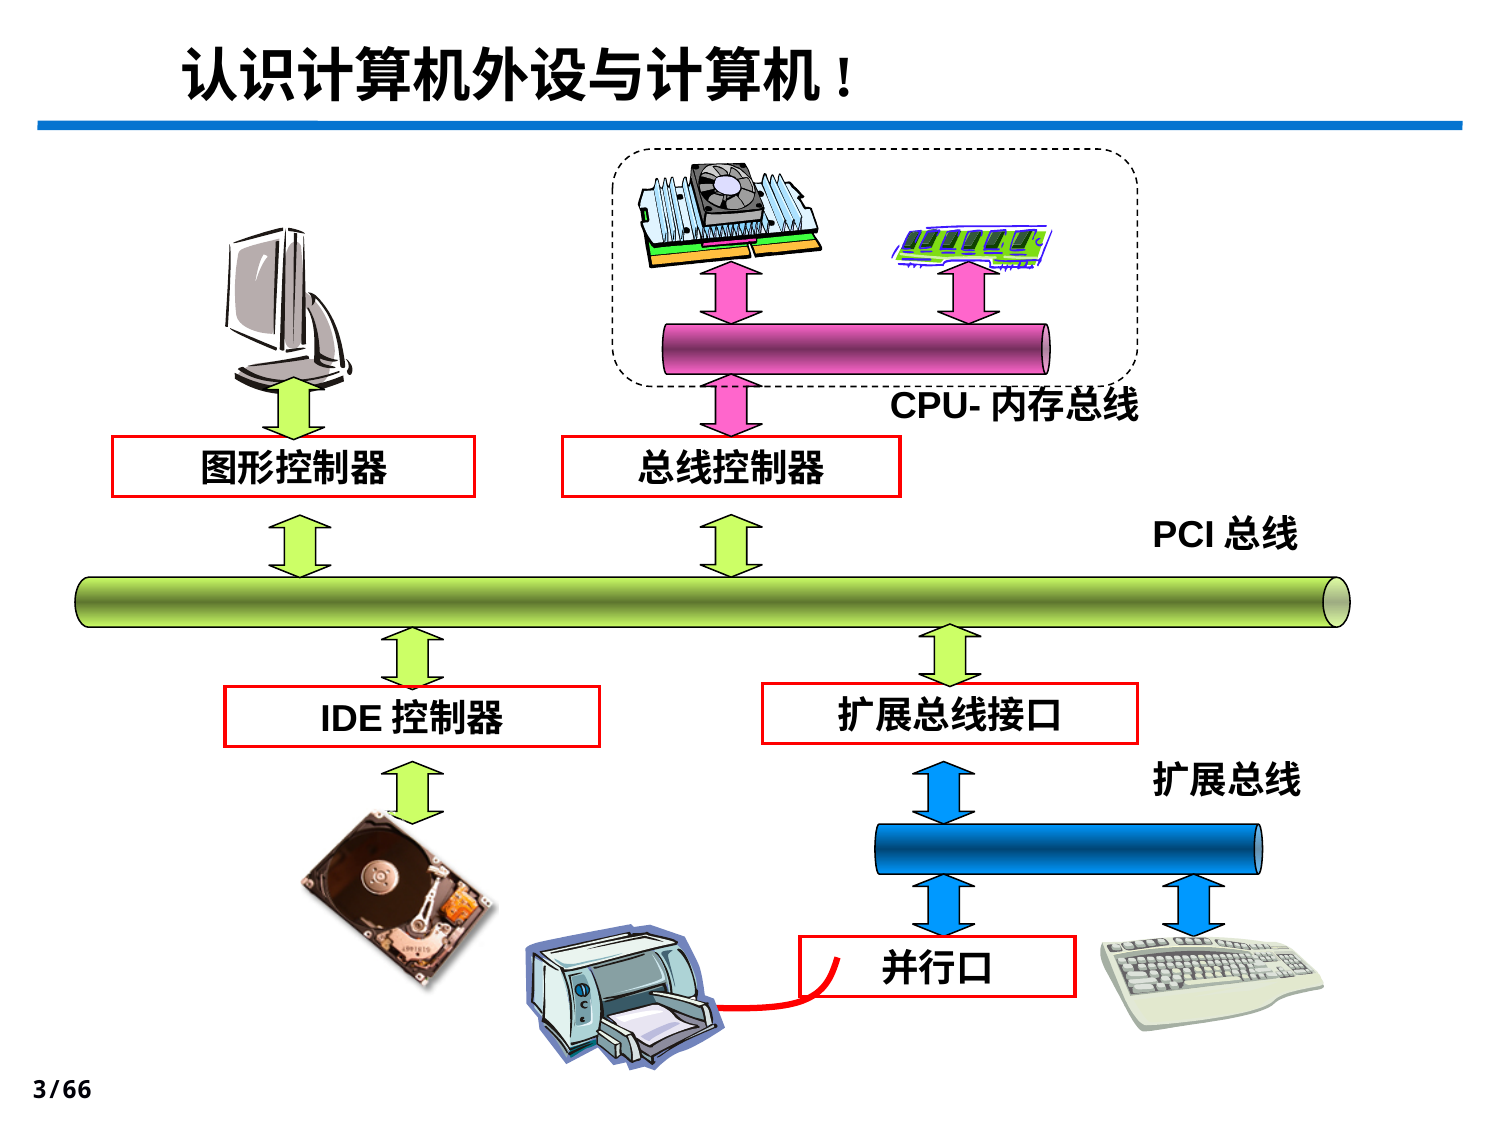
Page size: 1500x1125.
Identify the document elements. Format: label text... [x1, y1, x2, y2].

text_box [74, 501, 1451, 628]
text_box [224, 626, 520, 1000]
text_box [562, 148, 1276, 578]
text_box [524, 623, 1451, 1071]
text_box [112, 226, 476, 578]
title 认识计算机外设与计算机! [165, 30, 904, 108]
